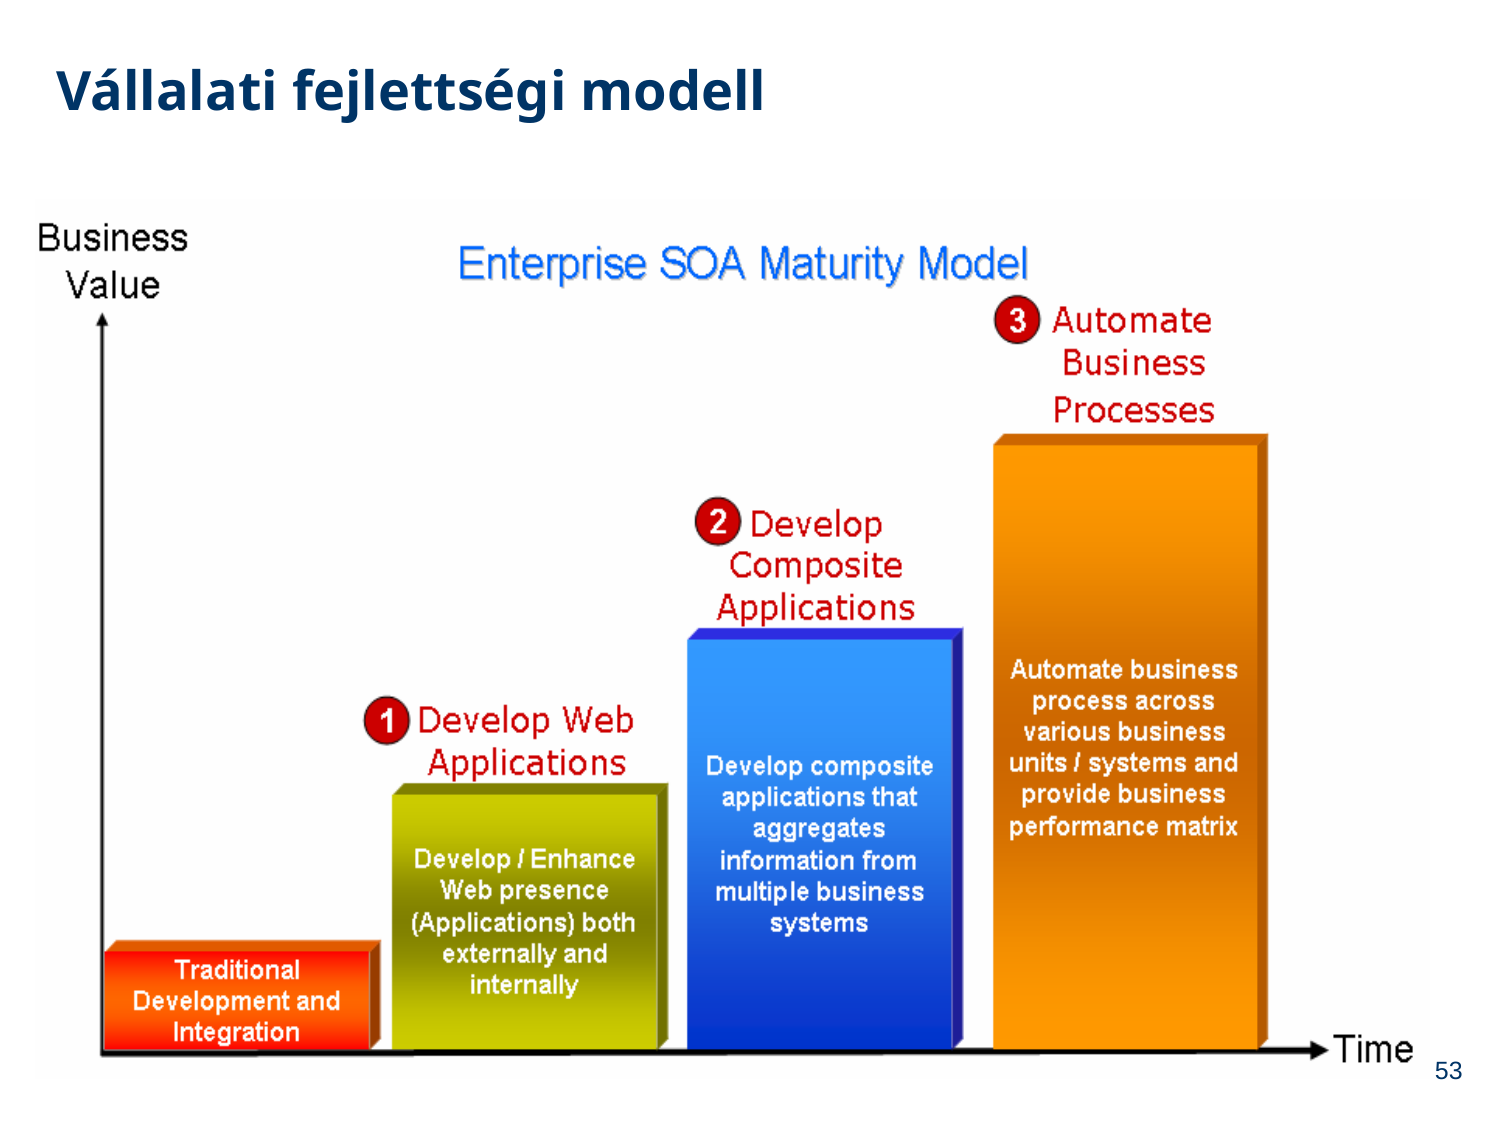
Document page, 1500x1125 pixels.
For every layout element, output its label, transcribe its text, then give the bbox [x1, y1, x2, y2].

slide_number 53 [1139, 1046, 1479, 1095]
picture [34, 198, 1430, 1079]
title Vállalati fejlettségi modell [41, 42, 1243, 135]
